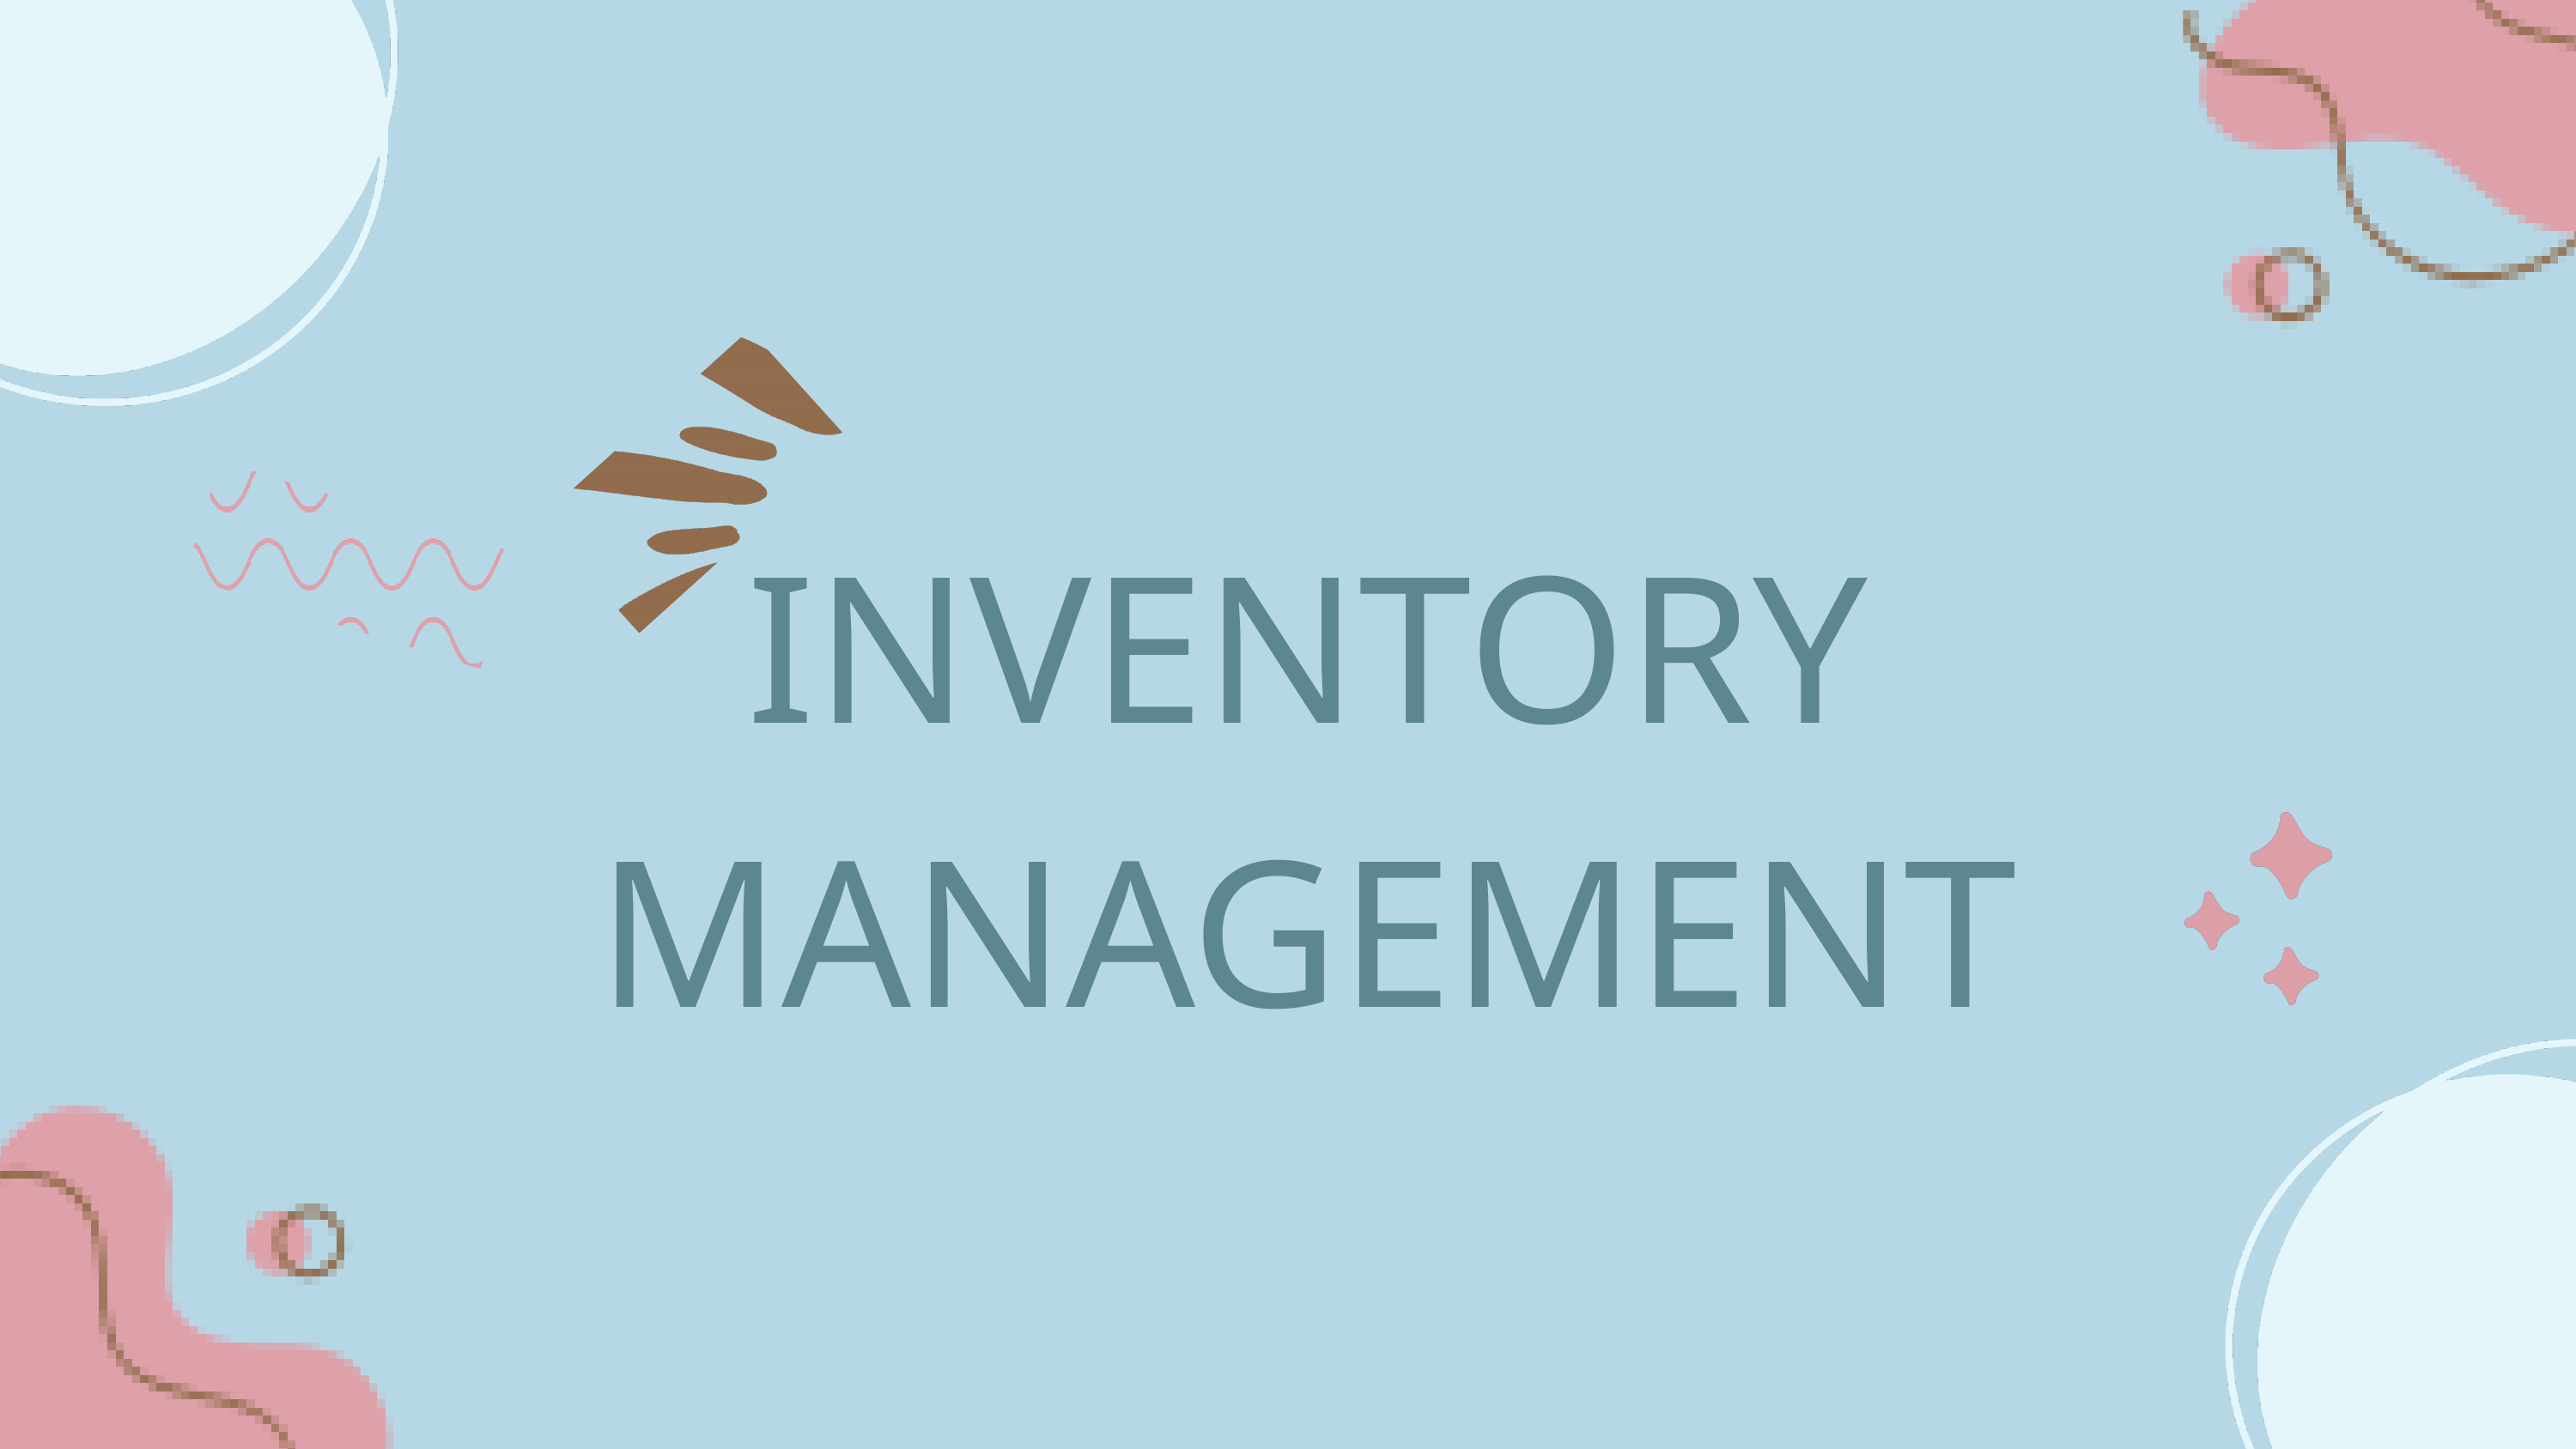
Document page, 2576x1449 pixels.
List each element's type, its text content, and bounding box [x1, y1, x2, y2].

text_box [2225, 1038, 2576, 1449]
text_box [538, 329, 852, 634]
text_box [184, 460, 517, 670]
text_box INVENTORY MANAGEMENT [516, 479, 2098, 1048]
text_box [2183, 0, 2576, 330]
text_box [2183, 810, 2334, 1007]
text_box [0, 1106, 394, 1449]
text_box [0, 0, 399, 406]
